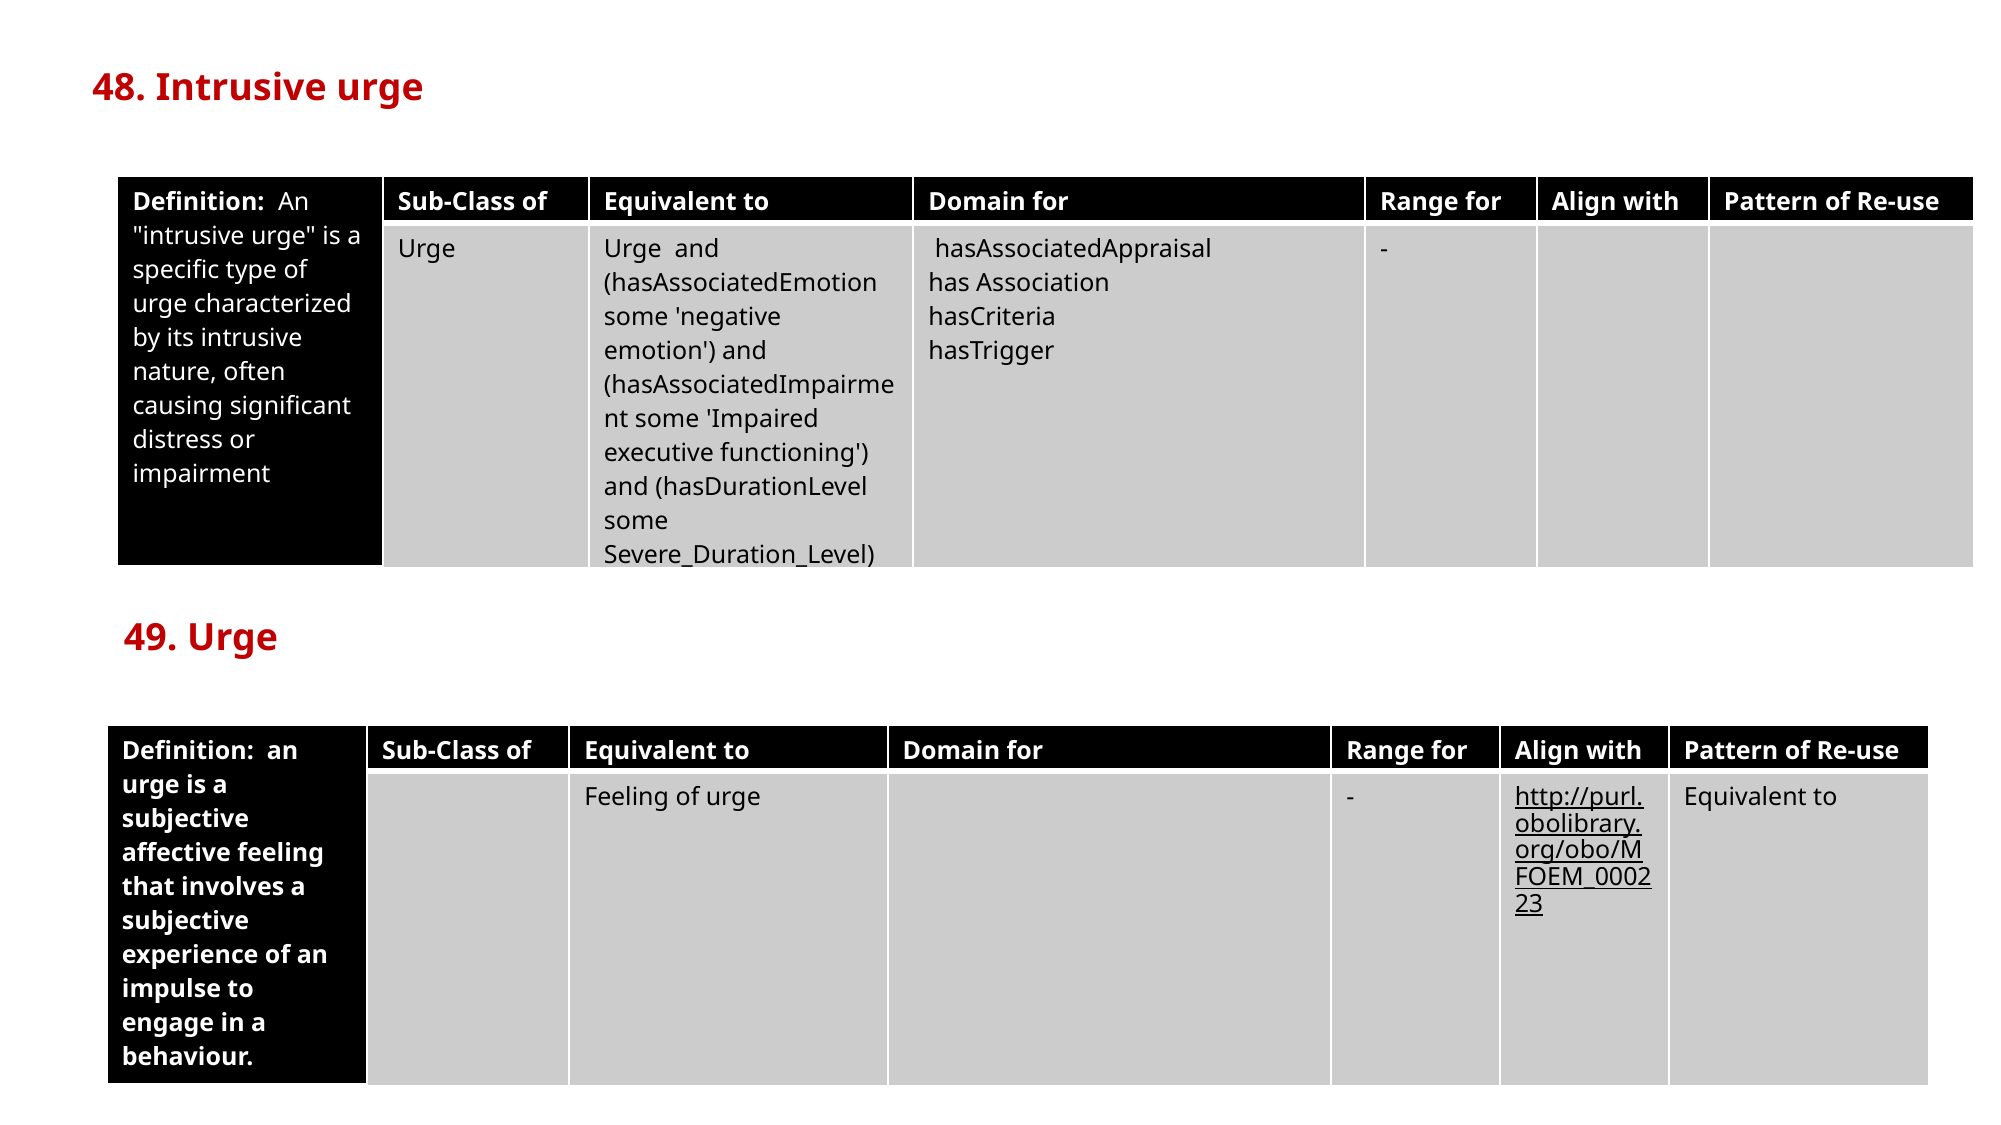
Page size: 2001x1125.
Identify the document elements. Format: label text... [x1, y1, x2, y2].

table_header Equivalent to [570, 726, 887, 768]
table_header Range for [1332, 726, 1499, 768]
table_header Sub-Class of [368, 726, 568, 768]
table_cell Urge and (hasAssociatedEmotion some 'negative emotion') and (hasAssociatedImpairment some 'Impaired executive functioning') and (hasDurationLevel some Severe_Duration_Level) [590, 226, 912, 567]
table_header Pattern of Re-use [1670, 726, 1928, 768]
table_header Definition: an urge is a subjective affective feeling that involves a subjective experience of an impulse to engage in a behaviour. [108, 726, 366, 1083]
table_header Pattern of Re-use [1710, 177, 1973, 220]
table_cell hasAssociatedAppraisal has Association hasCriteria hasTrigger [914, 226, 1364, 567]
table_cell Feeling of urge [570, 774, 887, 1085]
table_header Domain for [889, 726, 1330, 768]
table_cell - [1366, 226, 1536, 567]
text_box 49. Urge [109, 605, 303, 665]
table_cell [368, 774, 568, 1085]
table_cell - [1332, 774, 1499, 1085]
table_cell [889, 774, 1330, 1085]
table_header Range for [1366, 177, 1536, 220]
table_cell http://purl.obolibrary.org/obo/MFOEM_000223 [1501, 774, 1668, 1085]
text_box 48. Intrusive urge [77, 55, 449, 116]
table_cell [1710, 226, 1973, 567]
table_cell Urge [384, 226, 588, 567]
table_header Definition: An "intrusive urge" is a specific type of urge characterized by its intrusive nature, often causing significant distress or impairment [118, 177, 382, 565]
table_cell Equivalent to [1670, 774, 1928, 1085]
table_header Align with [1501, 726, 1668, 768]
table_header Sub-Class of [384, 177, 588, 220]
table_header Equivalent to [590, 177, 912, 220]
table_cell [1538, 226, 1708, 567]
table_header Align with [1538, 177, 1708, 220]
table_header Domain for [914, 177, 1364, 220]
